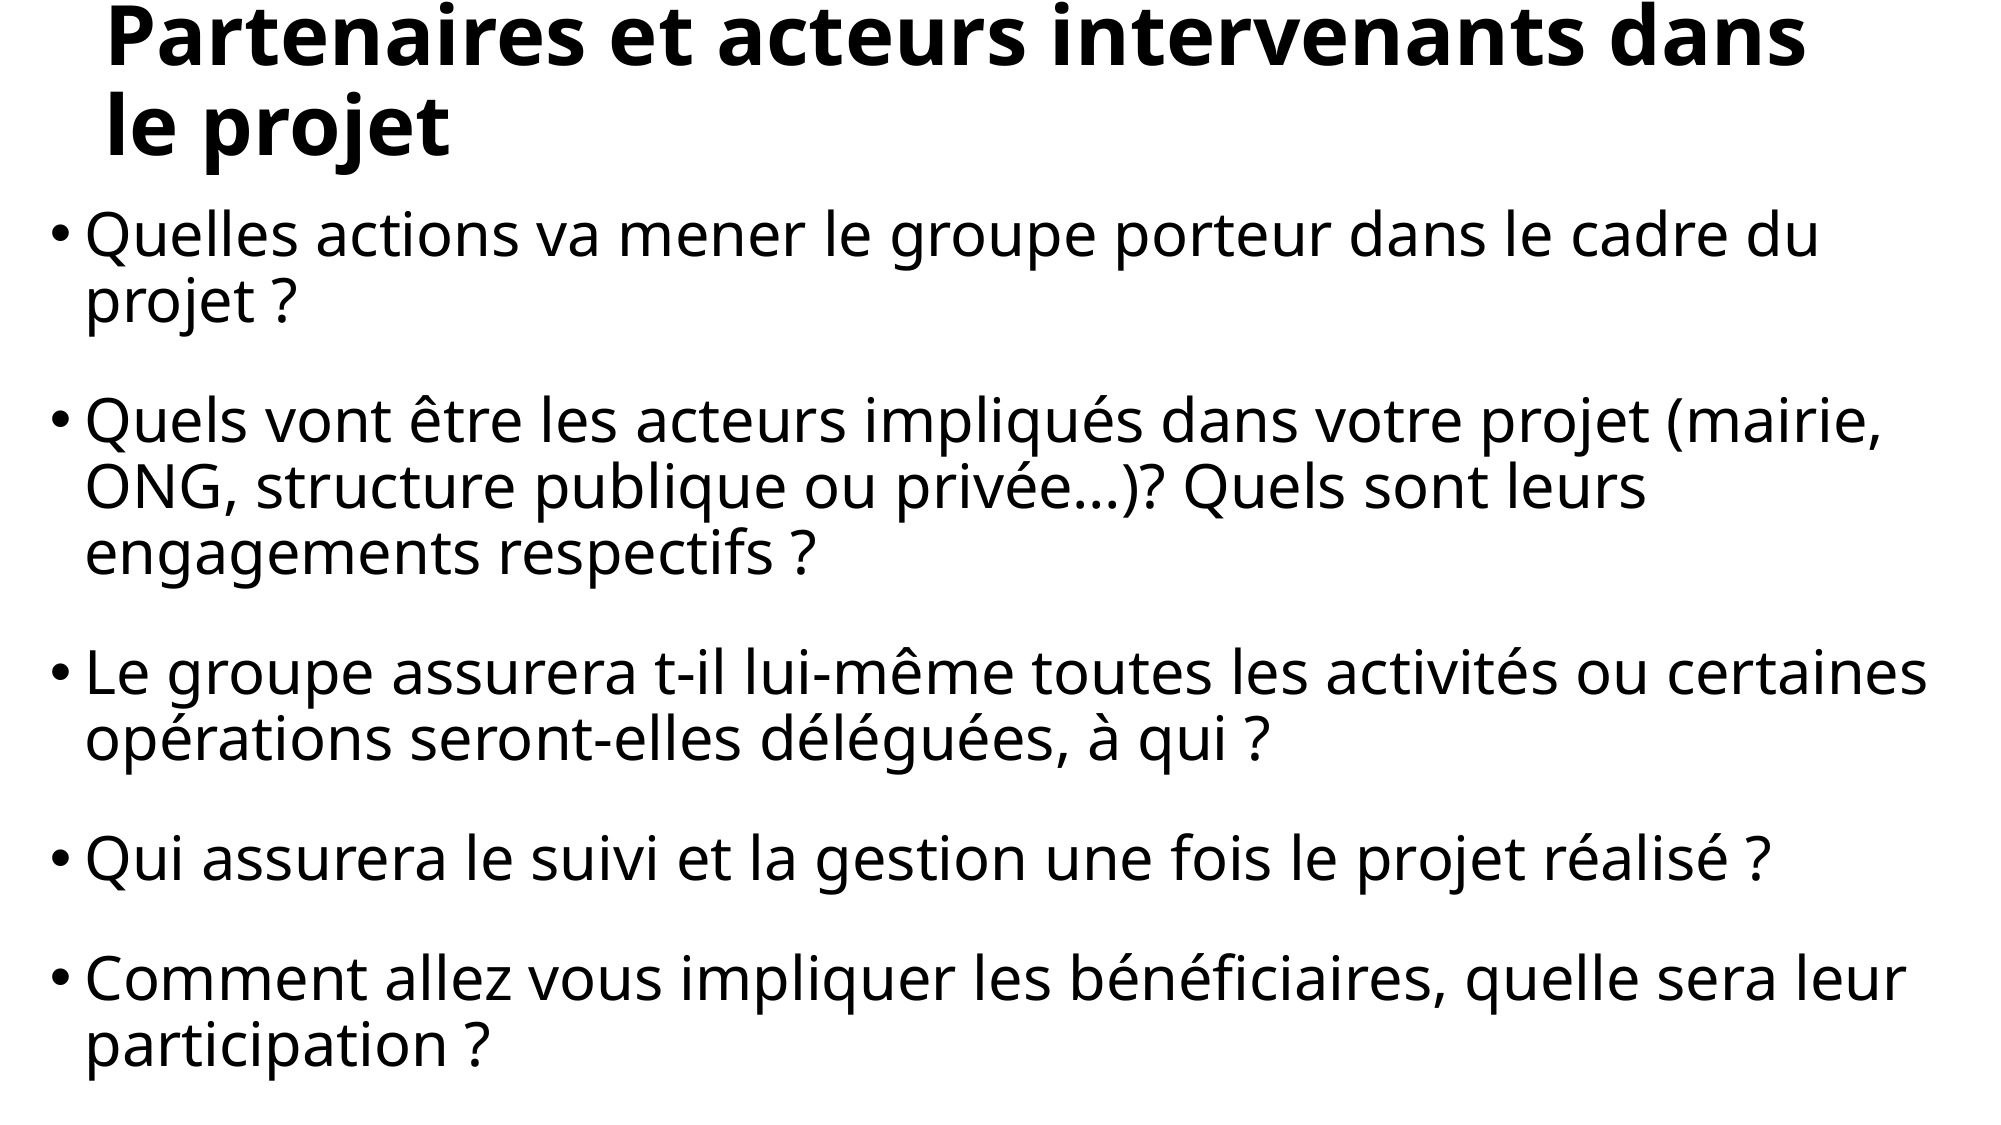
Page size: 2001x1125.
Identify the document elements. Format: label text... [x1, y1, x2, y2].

title Partenaires et acteurs intervenants dans le projet [89, 31, 1911, 135]
list Quelles actions va mener le groupe porteur dans le cadre du projet ? Quels vont être les acteurs impliqués dans votre projet (mairie, ONG, structure publique ou privée…)? Quels sont leurs engagements respectifs ? Le groupe assurera t-il lui-même toutes les activités ou certaines opérations seront-elles déléguées, à qui ? Qui assurera le suivi et la gestion une fois le projet réalisé ? Comment allez vous impliquer les bénéficiaires, quelle sera leur participation ? [34, 195, 1966, 1094]
